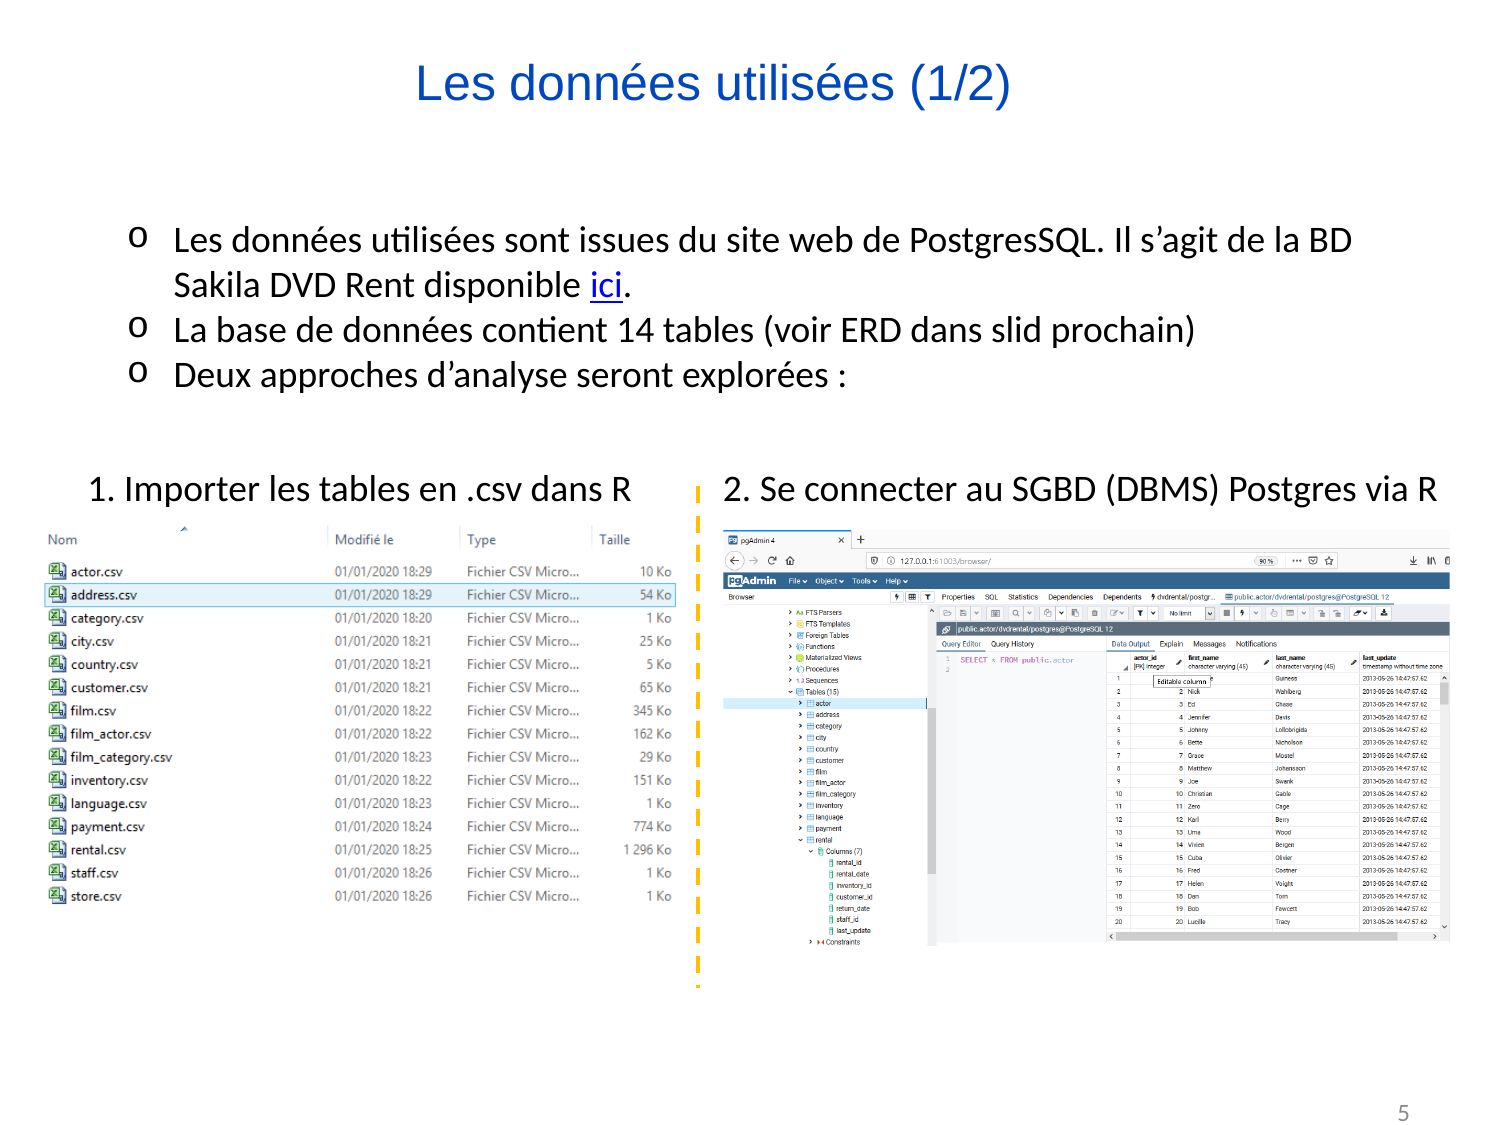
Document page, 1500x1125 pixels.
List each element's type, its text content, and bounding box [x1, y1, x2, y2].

text_box Les données utilisées sont issues du site web de PostgresSQL. Il s’agit de la BD Sakila DVD Rent disponible ici. La base de données contient 14 tables (voir ERD dans slid prochain) Deux approches d’analyse seront explorées : [112, 208, 1425, 448]
slide_number 5 [1074, 1081, 1425, 1125]
picture [723, 530, 1451, 947]
text_box 2. Se connecter au SGBD (DBMS) Postgres via R [681, 456, 1465, 516]
text_box Les données utilisées (1/2) [17, 42, 1425, 160]
text_box 1. Importer les tables en .csv dans R [45, 456, 656, 516]
picture [29, 519, 679, 1010]
